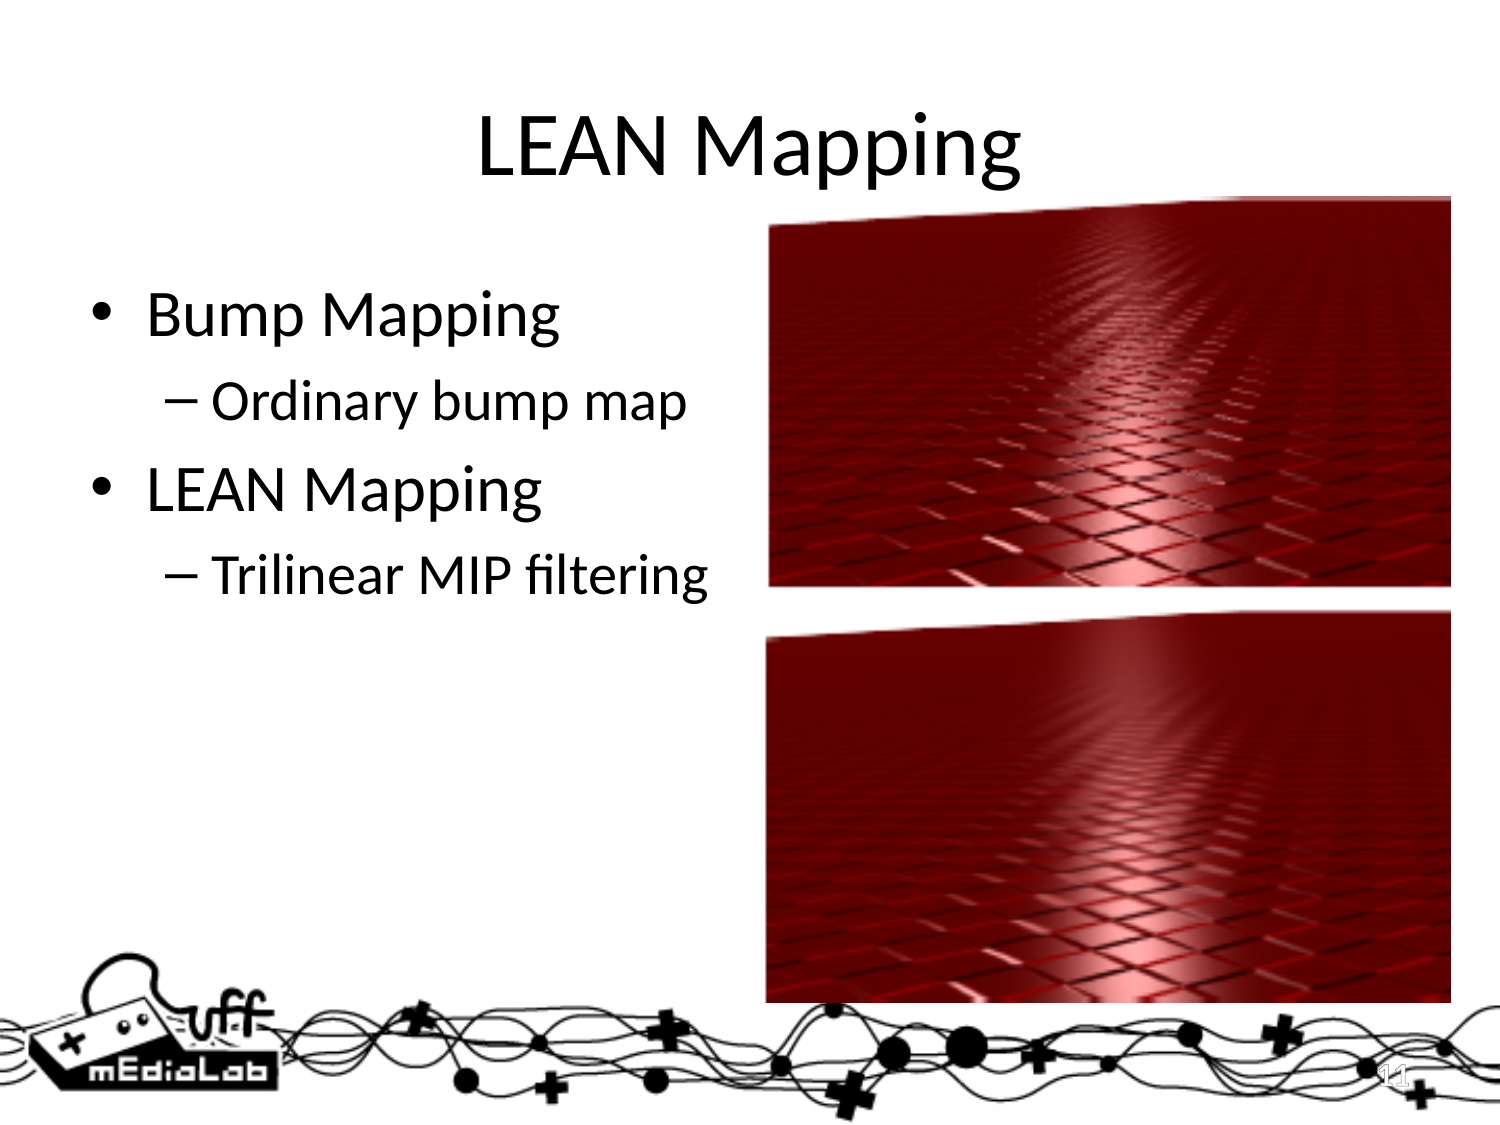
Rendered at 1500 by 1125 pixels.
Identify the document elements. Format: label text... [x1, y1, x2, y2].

title LEAN Mapping [75, 45, 1425, 233]
list Bump Mapping Ordinary bump map LEAN Mapping Trilinear MIP filtering [75, 262, 739, 1005]
slide_number 11 [1074, 1042, 1425, 1103]
picture [0, 0, 1500, 1125]
